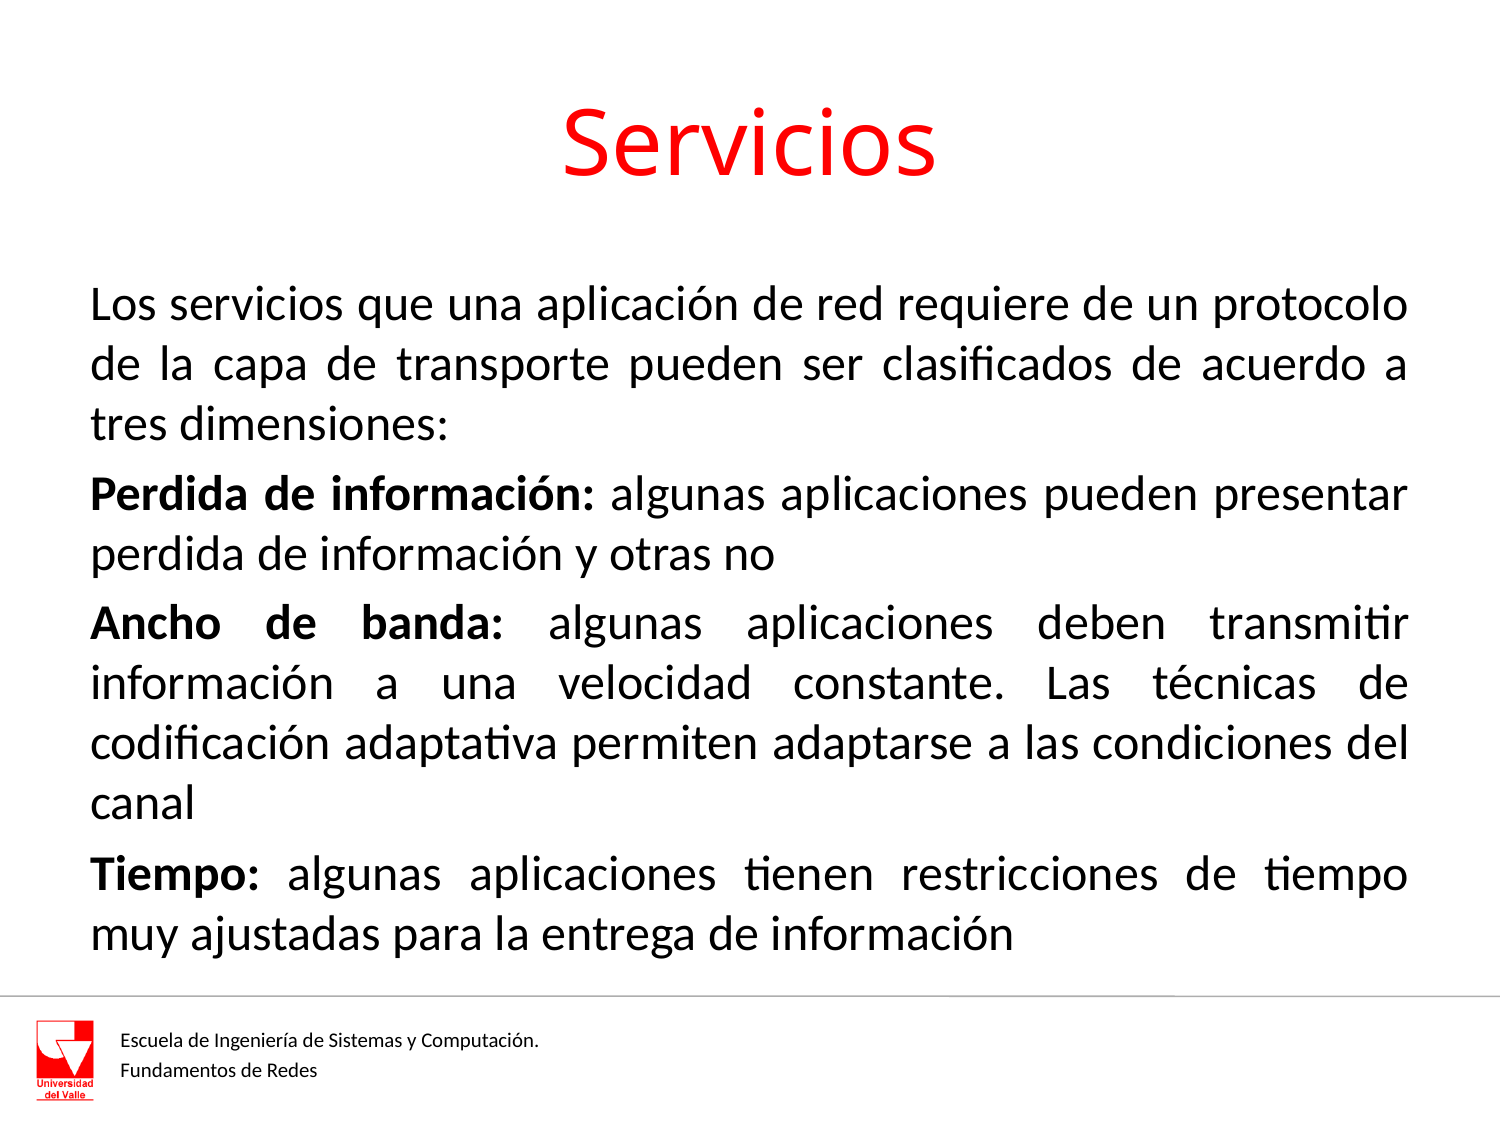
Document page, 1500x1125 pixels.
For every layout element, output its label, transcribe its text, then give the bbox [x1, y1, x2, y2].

picture [35, 1019, 94, 1101]
list Los servicios que una aplicación de red requiere de un protocolo de la capa de transporte pueden ser clasificados de acuerdo a tres dimensiones: Perdida de información: algunas aplicaciones pueden presentar perdida de información y otras no Ancho de banda: algunas aplicaciones deben transmitir información a una velocidad constante. Las técnicas de codificación adaptativa permiten adaptarse a las condiciones del canal Tiempo: algunas aplicaciones tienen restricciones de tiempo muy ajustadas para la entrega de información [75, 262, 1425, 994]
title Servicios [75, 45, 1425, 233]
